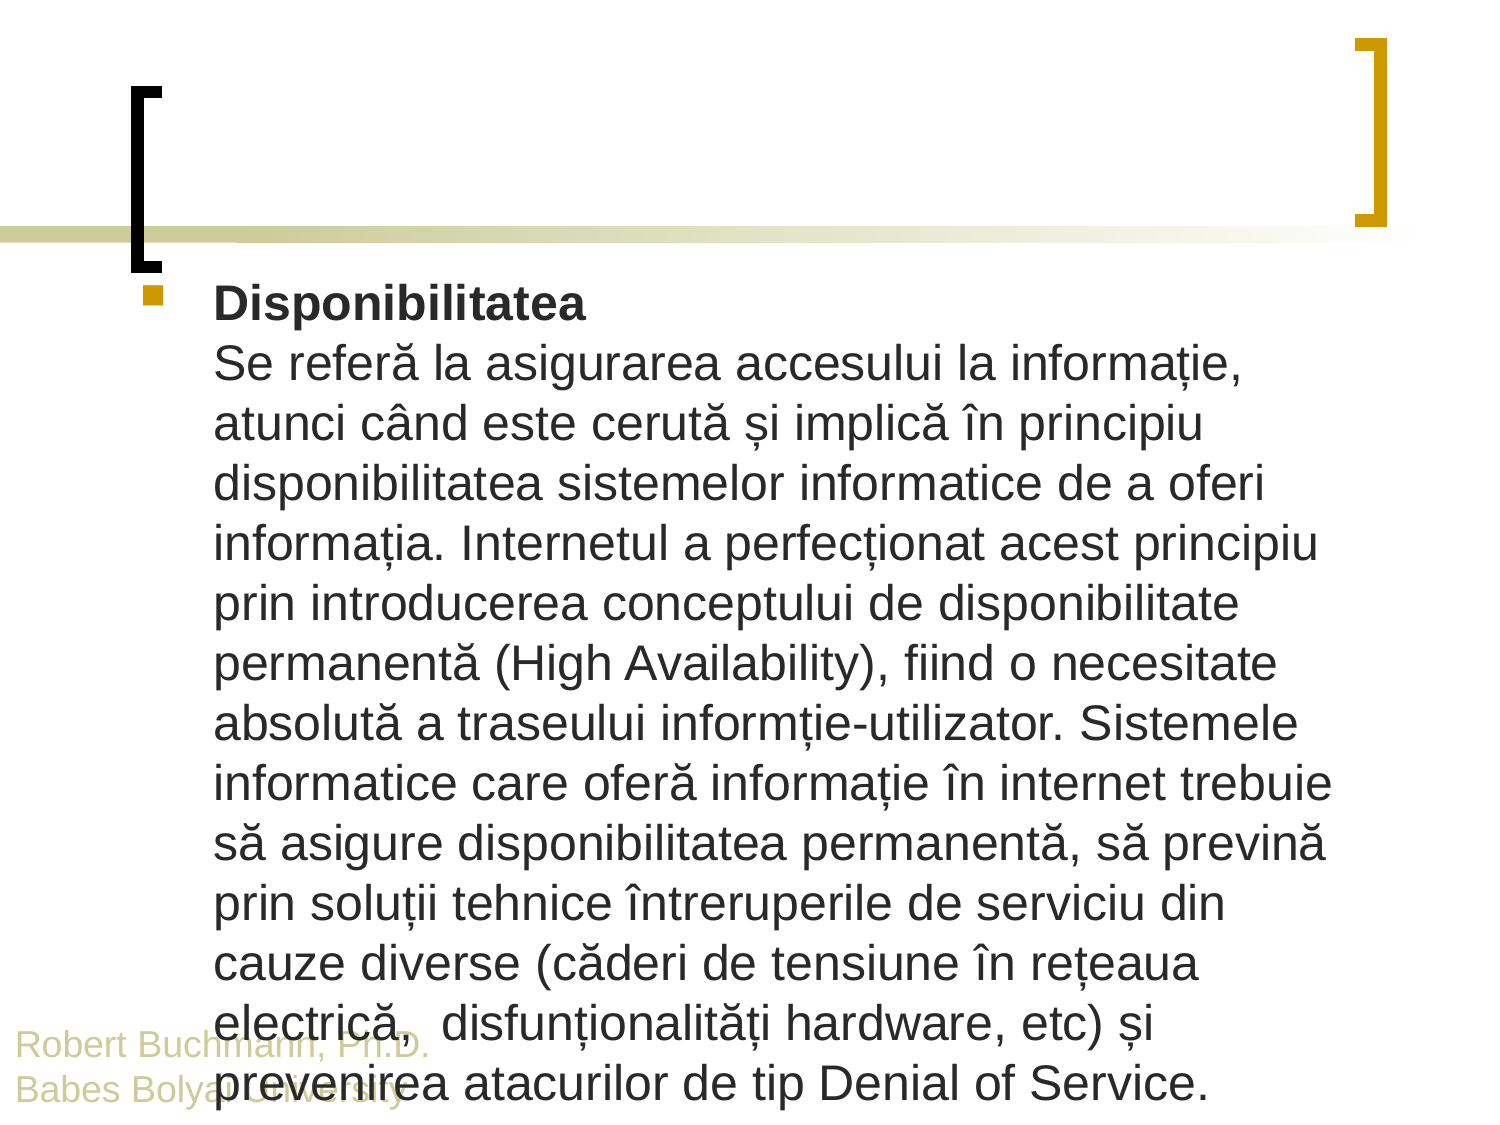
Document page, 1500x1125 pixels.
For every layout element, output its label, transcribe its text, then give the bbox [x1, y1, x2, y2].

list Disponibilitatea Se referă la asigurarea accesului la informație, atunci când este cerută și implică în principiu disponibilitatea sistemelor informatice de a oferi informația. Internetul a perfecționat acest principiu prin introducerea conceptului de disponibilitate permanentă (High Availability), fiind o necesitate absolută a traseului informție-utilizator. Sistemele informatice care oferă informație în internet trebuie să asigure disponibilitatea permanentă, să prevină prin soluții tehnice întreruperile de serviciu din cauze diverse (căderi de tensiune în rețeaua electrică, disfunționalități hardware, etc) și prevenirea atacurilor de tip Denial of Service. [124, 262, 1382, 938]
